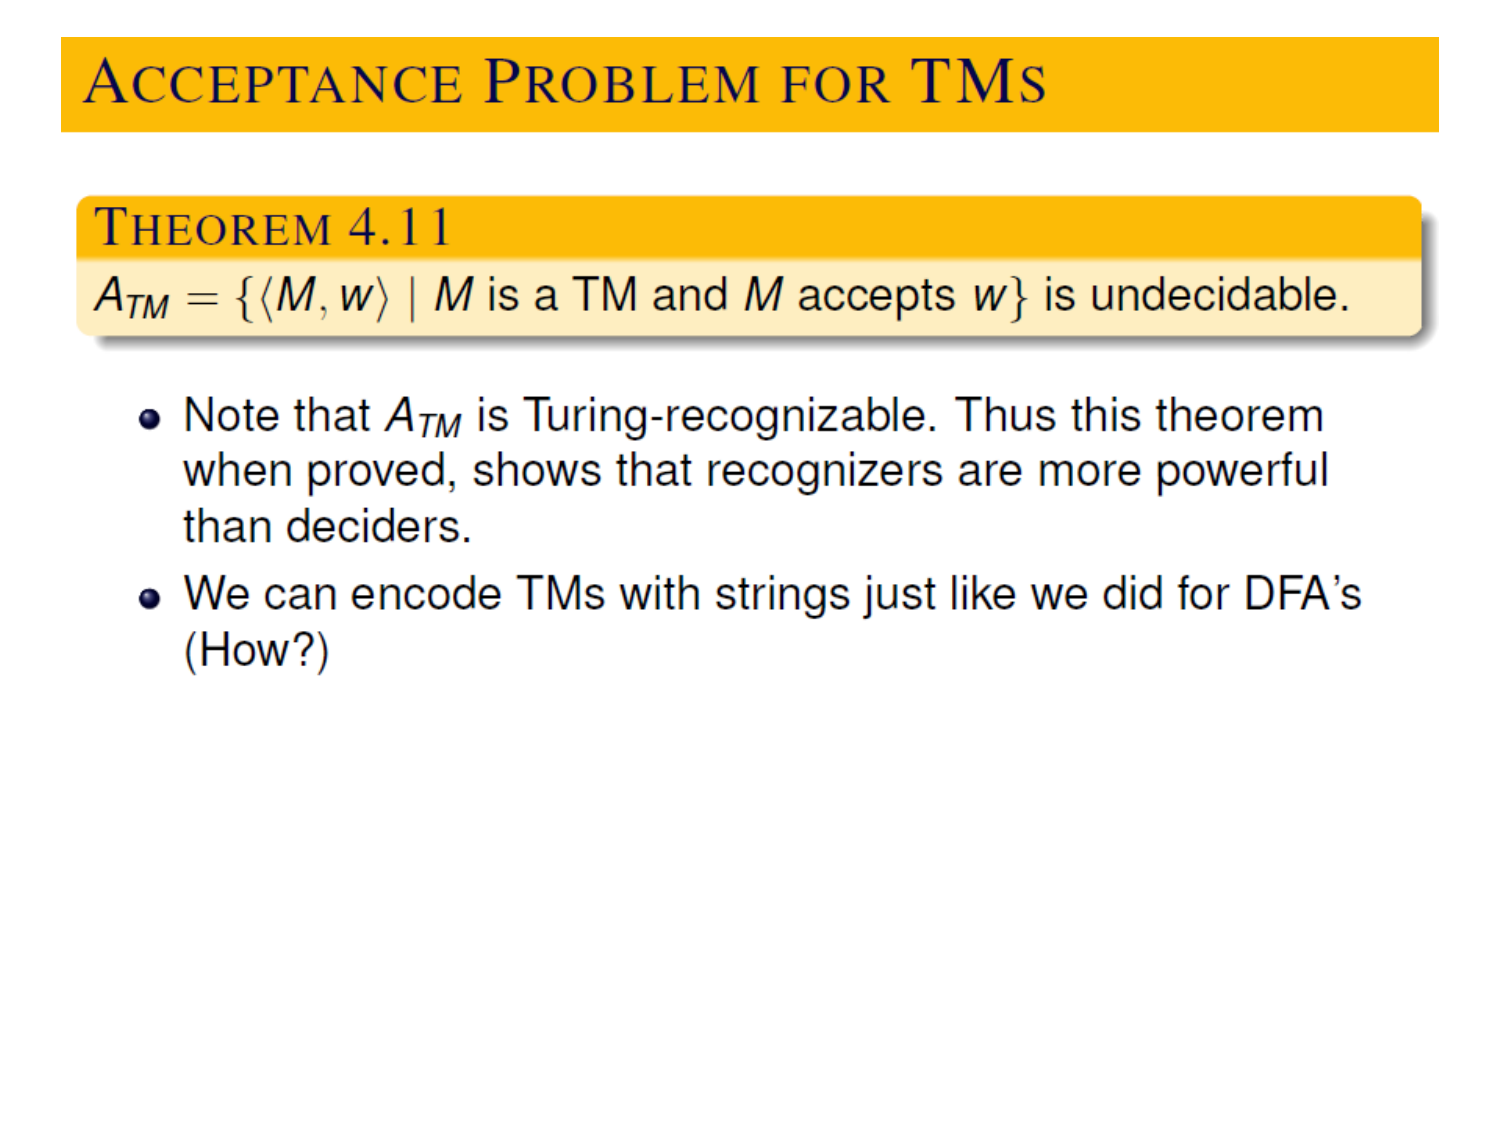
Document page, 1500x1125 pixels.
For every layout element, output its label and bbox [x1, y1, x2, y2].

picture [61, 37, 1439, 713]
